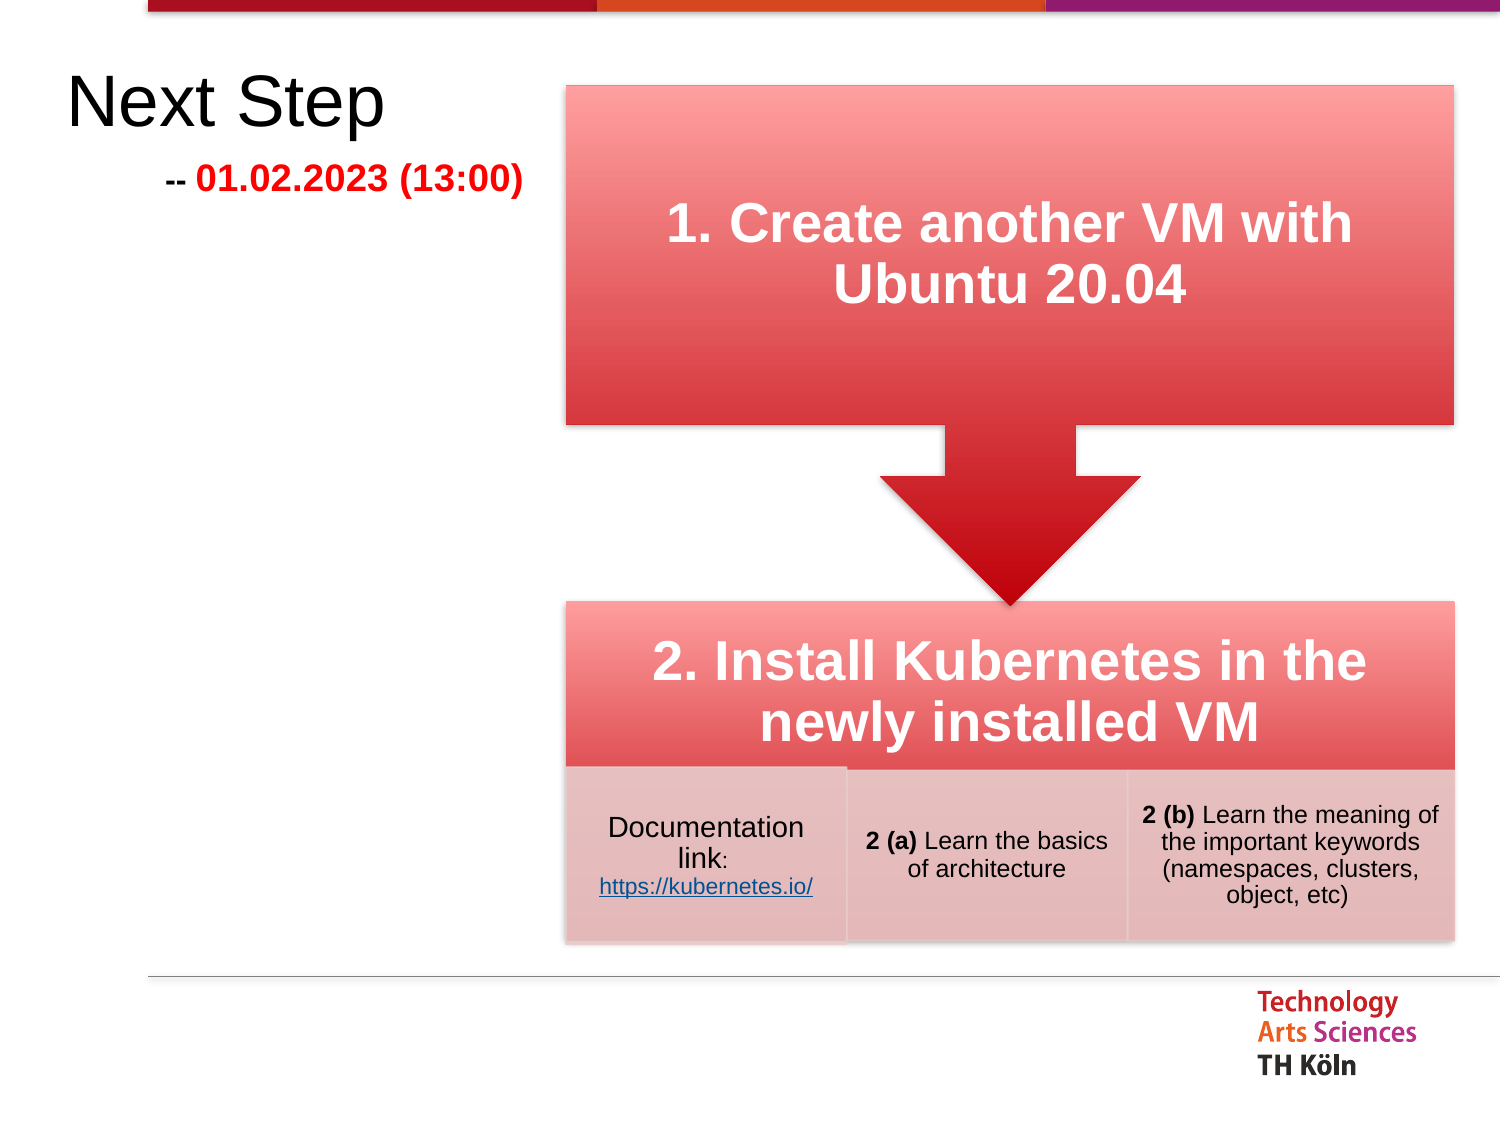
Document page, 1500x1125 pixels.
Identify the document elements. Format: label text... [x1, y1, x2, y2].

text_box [565, 85, 1455, 945]
text_box Next Step -- 01.02.2023 (13:00) [66, 84, 525, 203]
